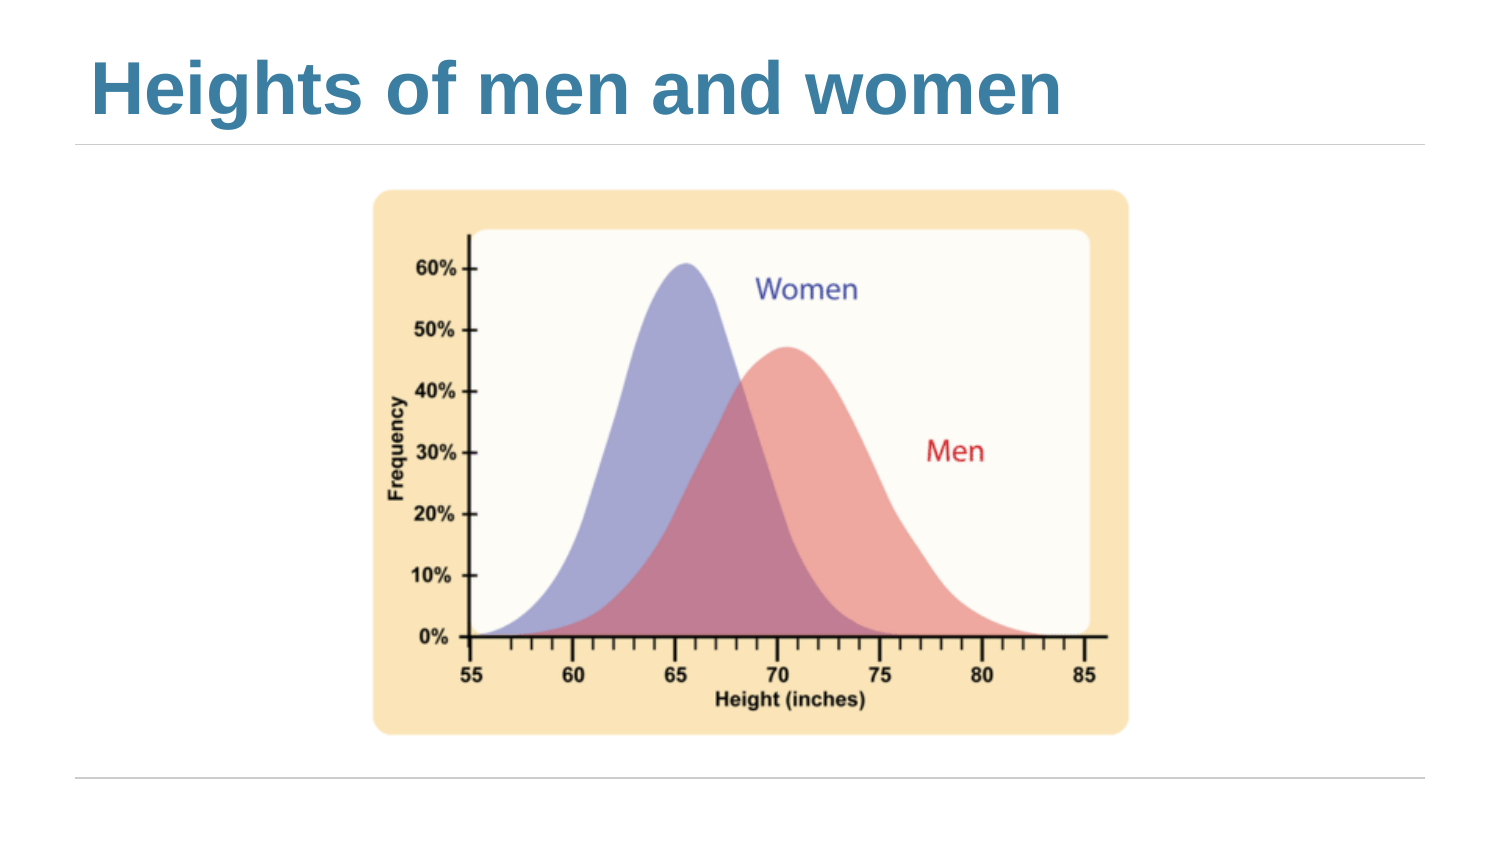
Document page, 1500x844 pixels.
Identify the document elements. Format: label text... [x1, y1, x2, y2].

title Heights of men and women [75, 33, 1175, 145]
picture [359, 177, 1141, 746]
